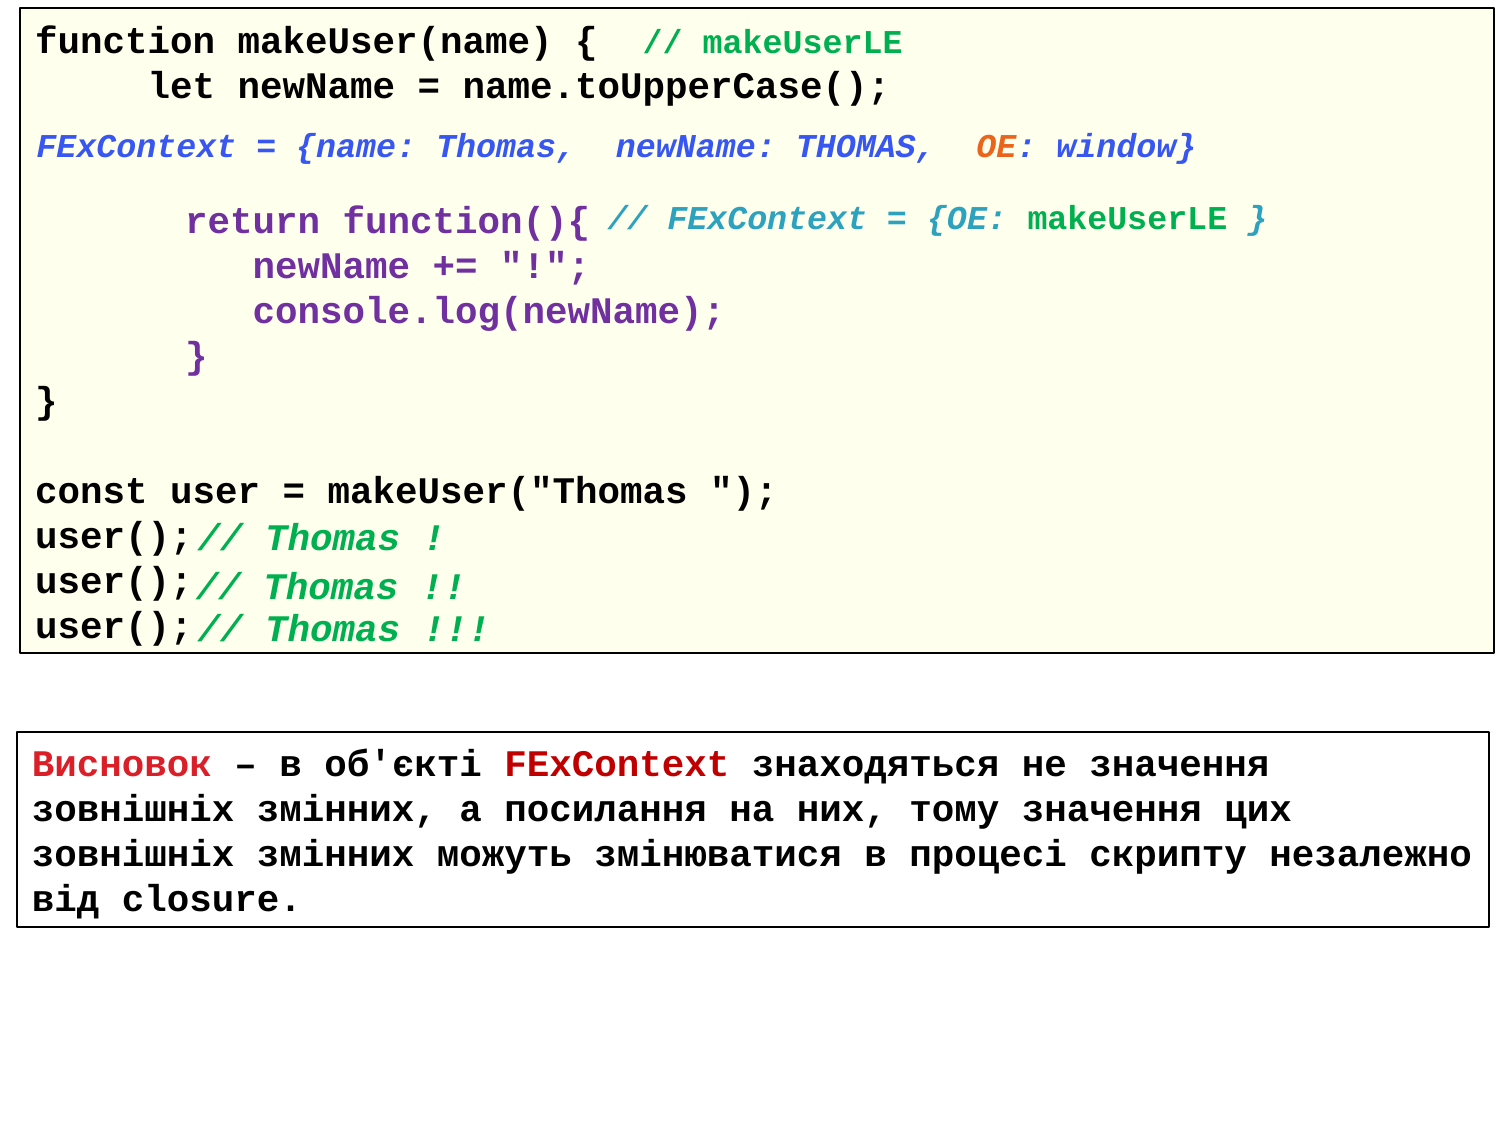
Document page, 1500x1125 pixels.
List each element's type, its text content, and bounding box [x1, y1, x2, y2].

text_box // FExContext = {OE: makeUserLE } [572, 188, 1471, 244]
text_box // Thomas !! [181, 554, 522, 615]
text_box // Thomas ! [183, 505, 467, 554]
text_box function makeUser(name) { // makeUserLE let newName = name.toUpperCase(); return function(){ newName += "!"; console.log(newName); } } const user = makeUser("Thomas "); user(); user(); user(); [20, 8, 1495, 654]
text_box FExContext = {name: Thomas, newName: THOMAS, OE: window} [21, 116, 1416, 172]
text_box // Thomas !!! [182, 596, 524, 657]
text_box Висновок – в об'єкті FExContext знаходяться не значення зовнішніх змінних, а посилання на них, тому значення цих зовнішніх змінних можуть змінюватися в процесі скрипту незалежно від closure. [17, 731, 1490, 927]
